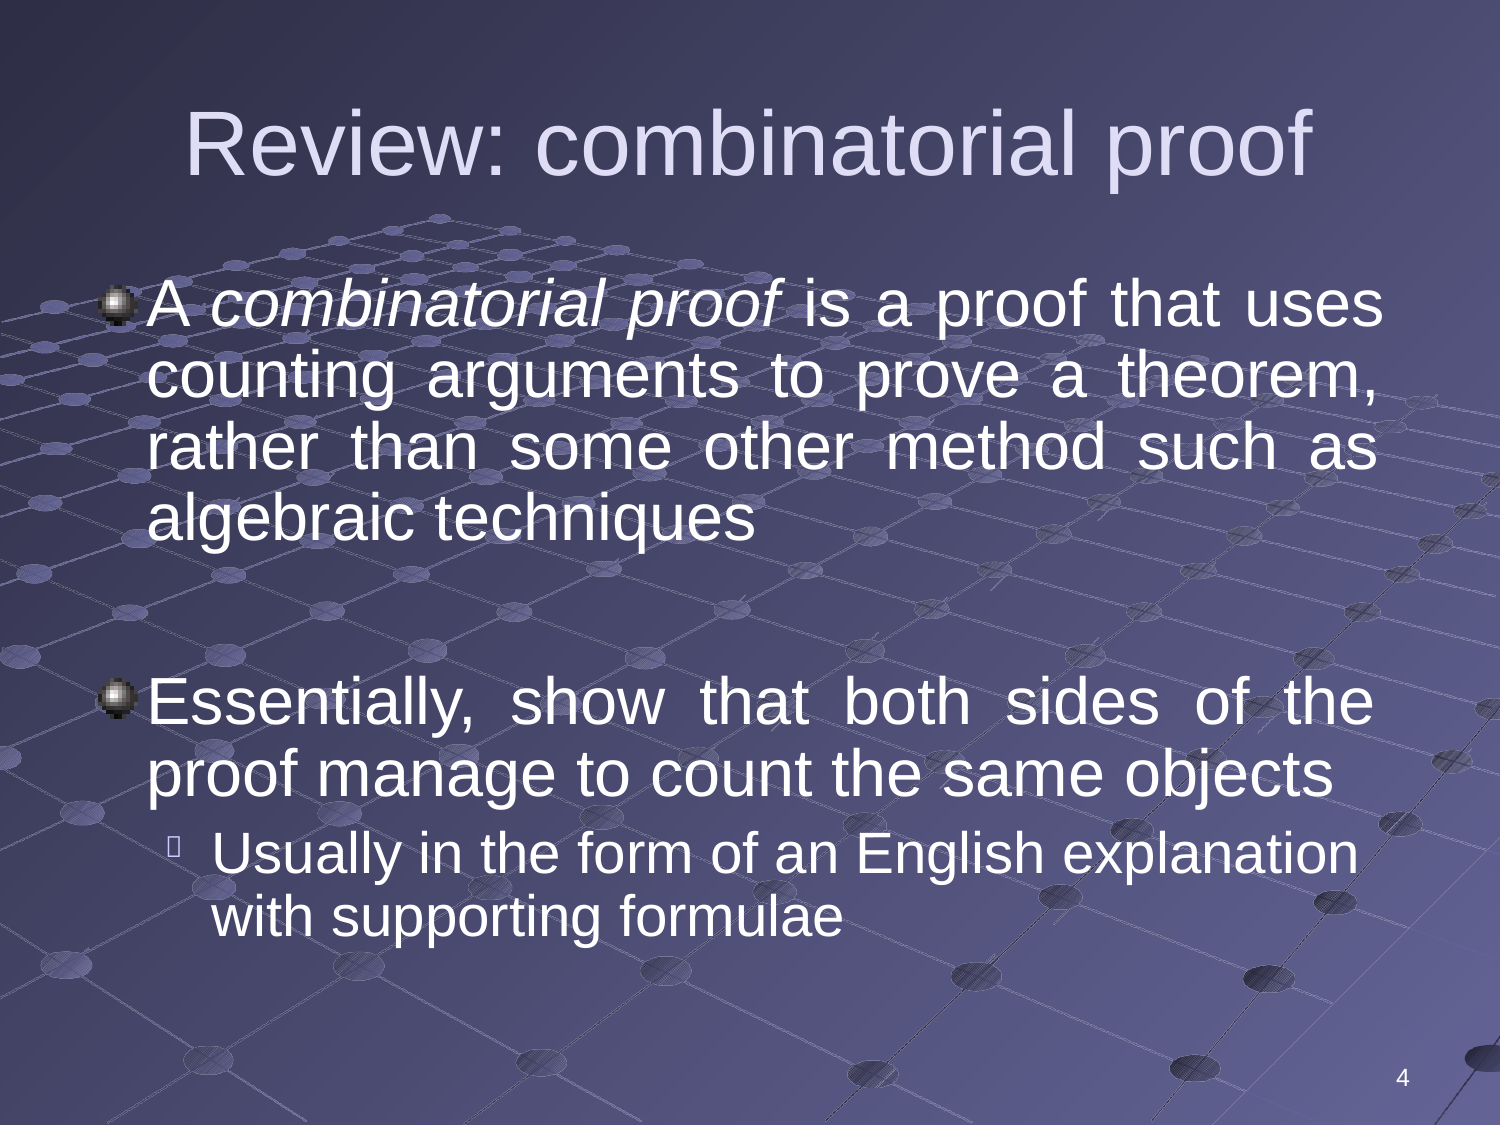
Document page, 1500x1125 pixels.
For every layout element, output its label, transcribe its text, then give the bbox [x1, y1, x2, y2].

title Review: combinatorial proof [181, 81, 1317, 259]
text_box Usually in the form of an English explanation with supporting formulae [209, 812, 1410, 949]
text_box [89, 277, 139, 720]
text_box  [162, 826, 190, 864]
slide_number 1 [1376, 1054, 1417, 1125]
text_box A combinatorial proof is a proof that uses counting arguments to prove a theorem, rather than some other method such as algebraic techniques Essentially, show that both sides of the proof manage to count the same objects [144, 259, 1411, 810]
picture [0, 214, 1500, 1125]
